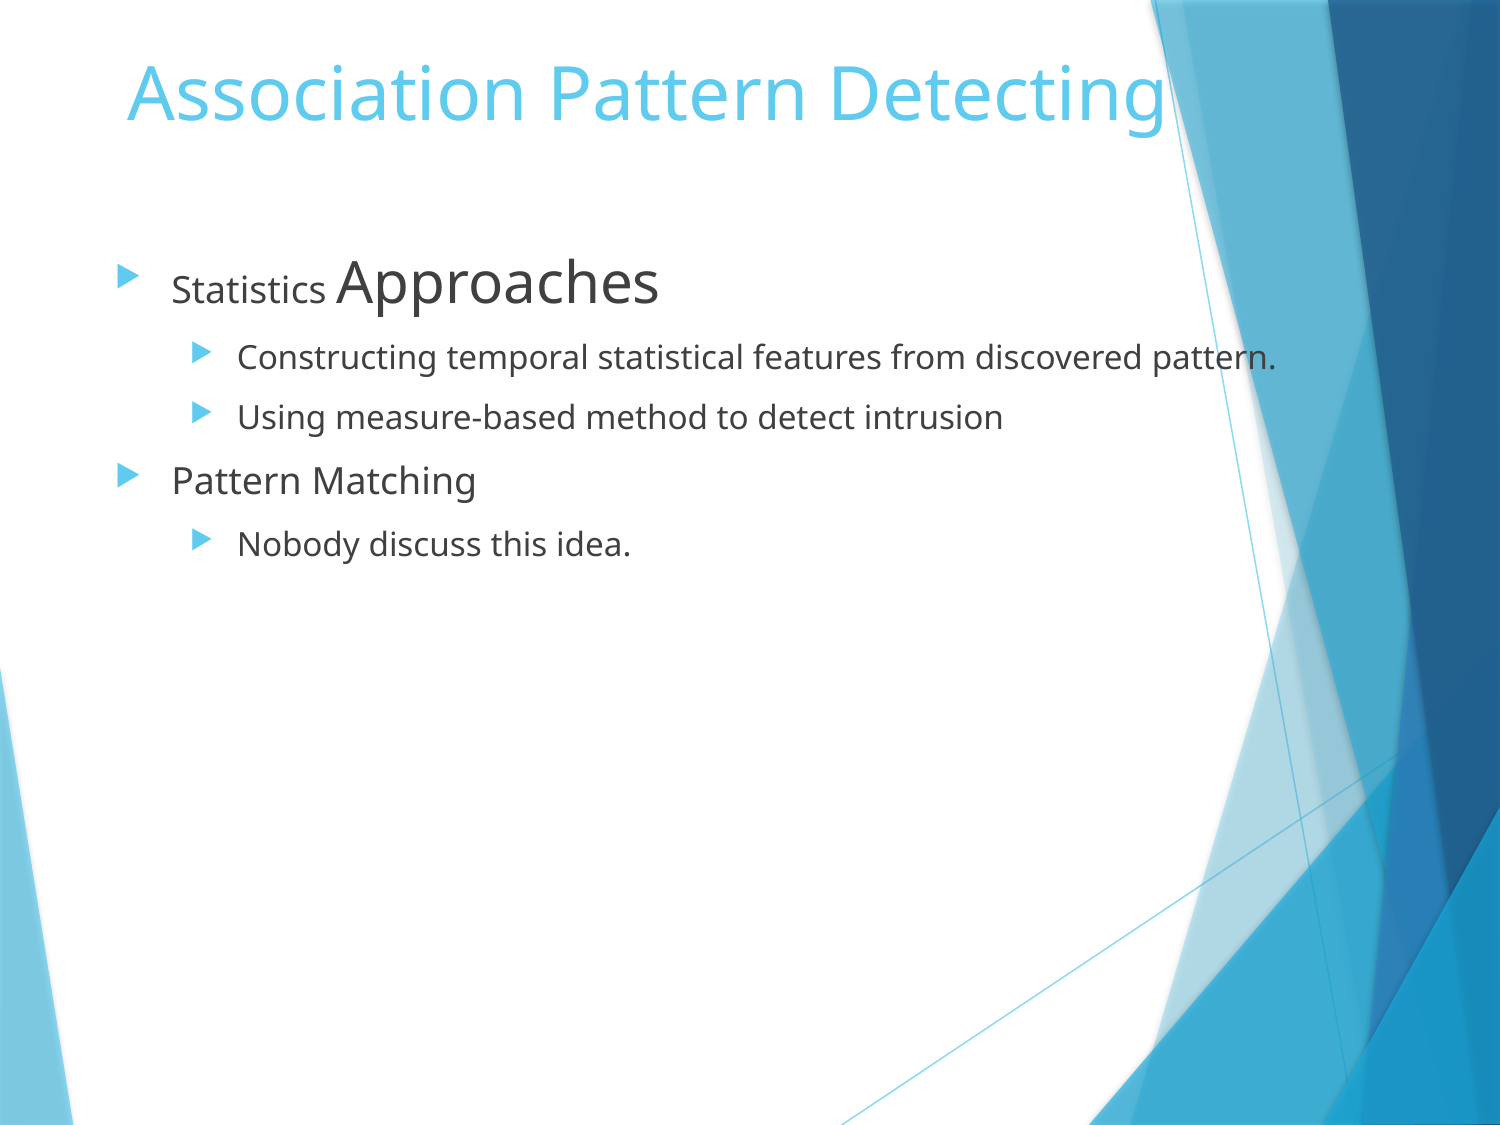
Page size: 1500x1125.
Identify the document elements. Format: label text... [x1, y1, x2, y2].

title Association Pattern Detecting [112, 37, 1388, 225]
list Statistics Approaches Constructing temporal statistical features from discovered pattern. Using measure-based method to detect intrusion Pattern Matching Nobody discuss this idea. [99, 237, 1413, 1038]
